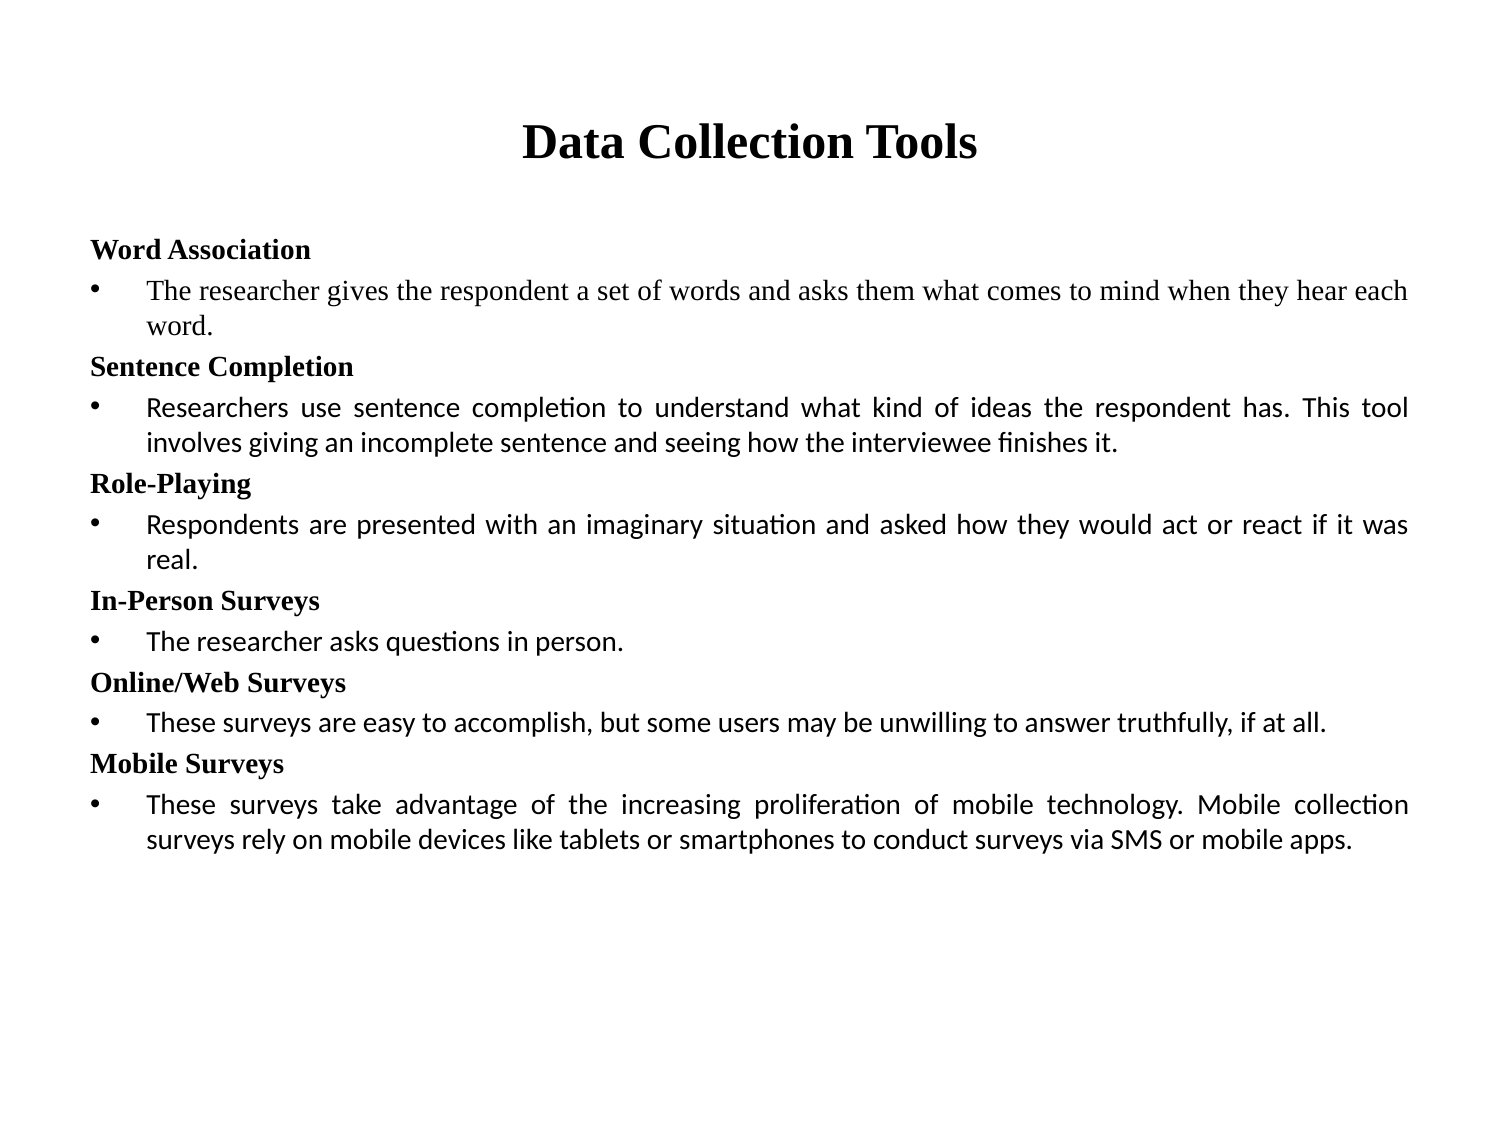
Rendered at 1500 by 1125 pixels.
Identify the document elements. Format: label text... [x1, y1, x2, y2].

list Word Association The researcher gives the respondent a set of words and asks them what comes to mind when they hear each word. Sentence Completion Researchers use sentence completion to understand what kind of ideas the respondent has. This tool involves giving an incomplete sentence and seeing how the interviewee finishes it. Role-Playing Respondents are presented with an imaginary situation and asked how they would act or react if it was real. In-Person Surveys The researcher asks questions in person. Online/Web Surveys These surveys are easy to accomplish, but some users may be unwilling to answer truthfully, if at all. Mobile Surveys These surveys take advantage of the increasing proliferation of mobile technology. Mobile collection surveys rely on mobile devices like tablets or smartphones to conduct surveys via SMS or mobile apps. [75, 222, 1425, 1005]
title Data Collection Tools [75, 45, 1425, 222]
